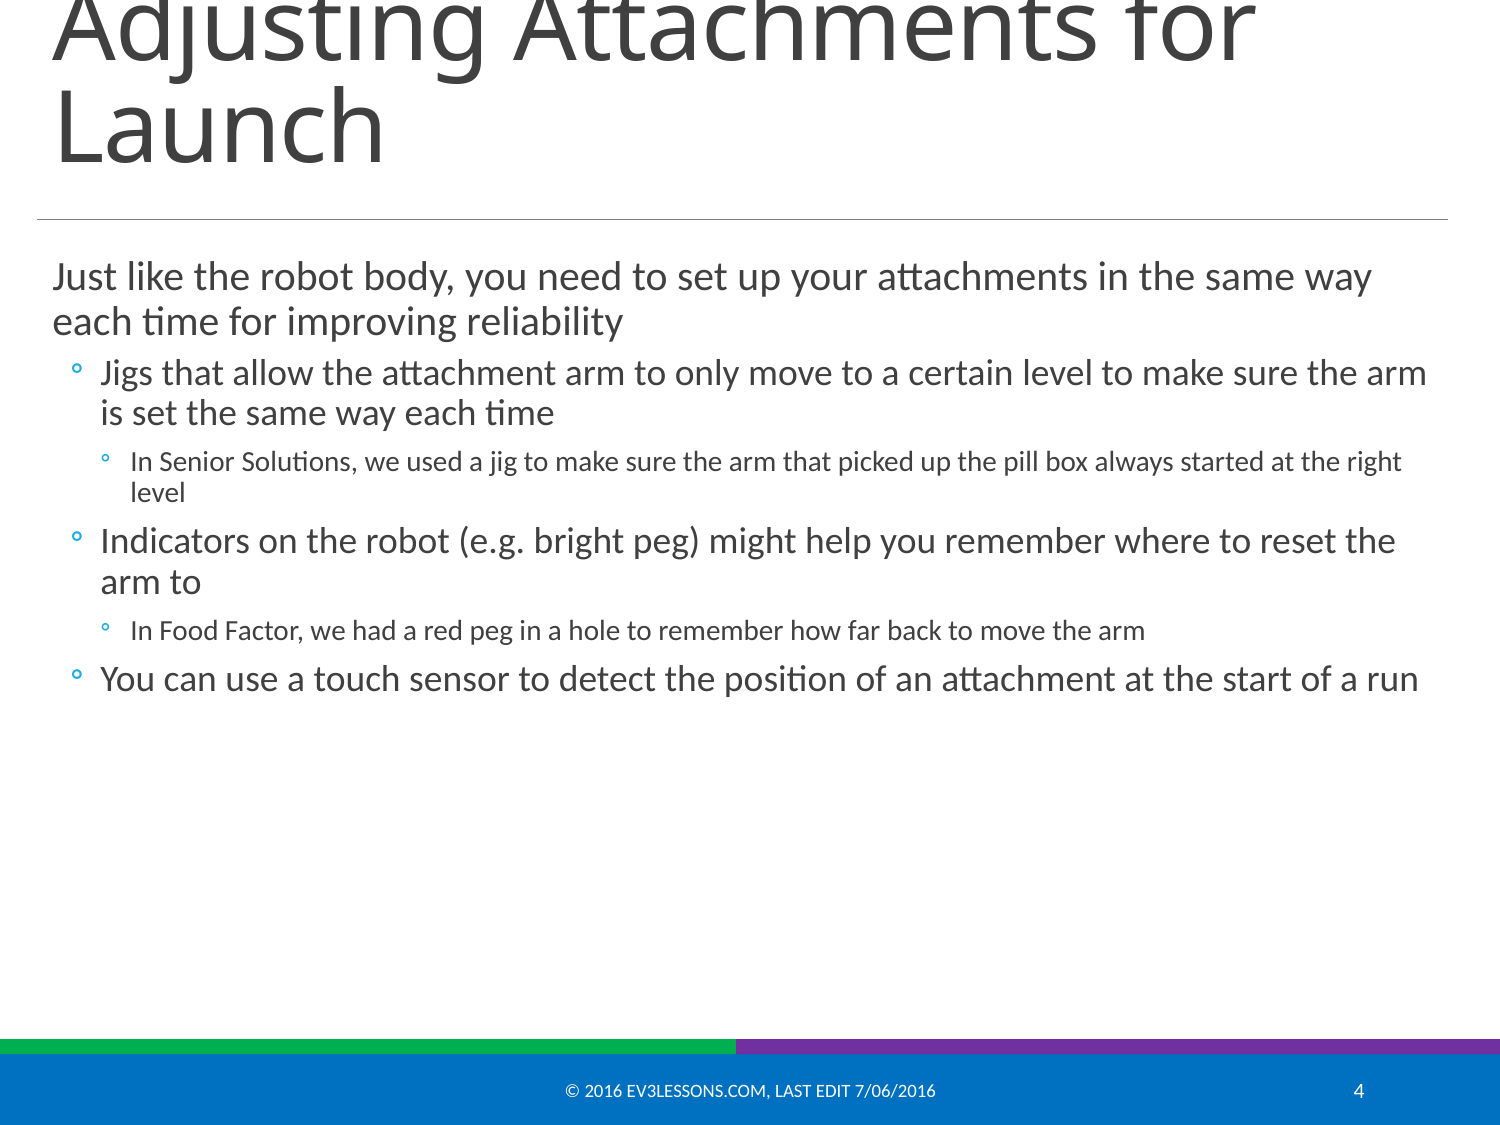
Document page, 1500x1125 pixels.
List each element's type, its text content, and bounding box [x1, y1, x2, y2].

footer © 2016 EV3Lessons.com, Last edit 7/06/2016 [453, 1059, 1047, 1120]
title Adjusting Attachments for Launch [37, 47, 1448, 191]
list Just like the robot body, you need to set up your attachments in the same way each time for improving reliability Jigs that allow the attachment arm to only move to a certain level to make sure the arm is set the same way each time In Senior Solutions, we used a jig to make sure the arm that picked up the pill box always started at the right level Indicators on the robot (e.g. bright peg) might help you remember where to reset the arm to In Food Factor, we had a red peg in a hole to remember how far back to move the arm You can use a touch sensor to detect the position of an attachment at the start of a run [37, 246, 1448, 1011]
slide_number 4 [1218, 1059, 1380, 1120]
